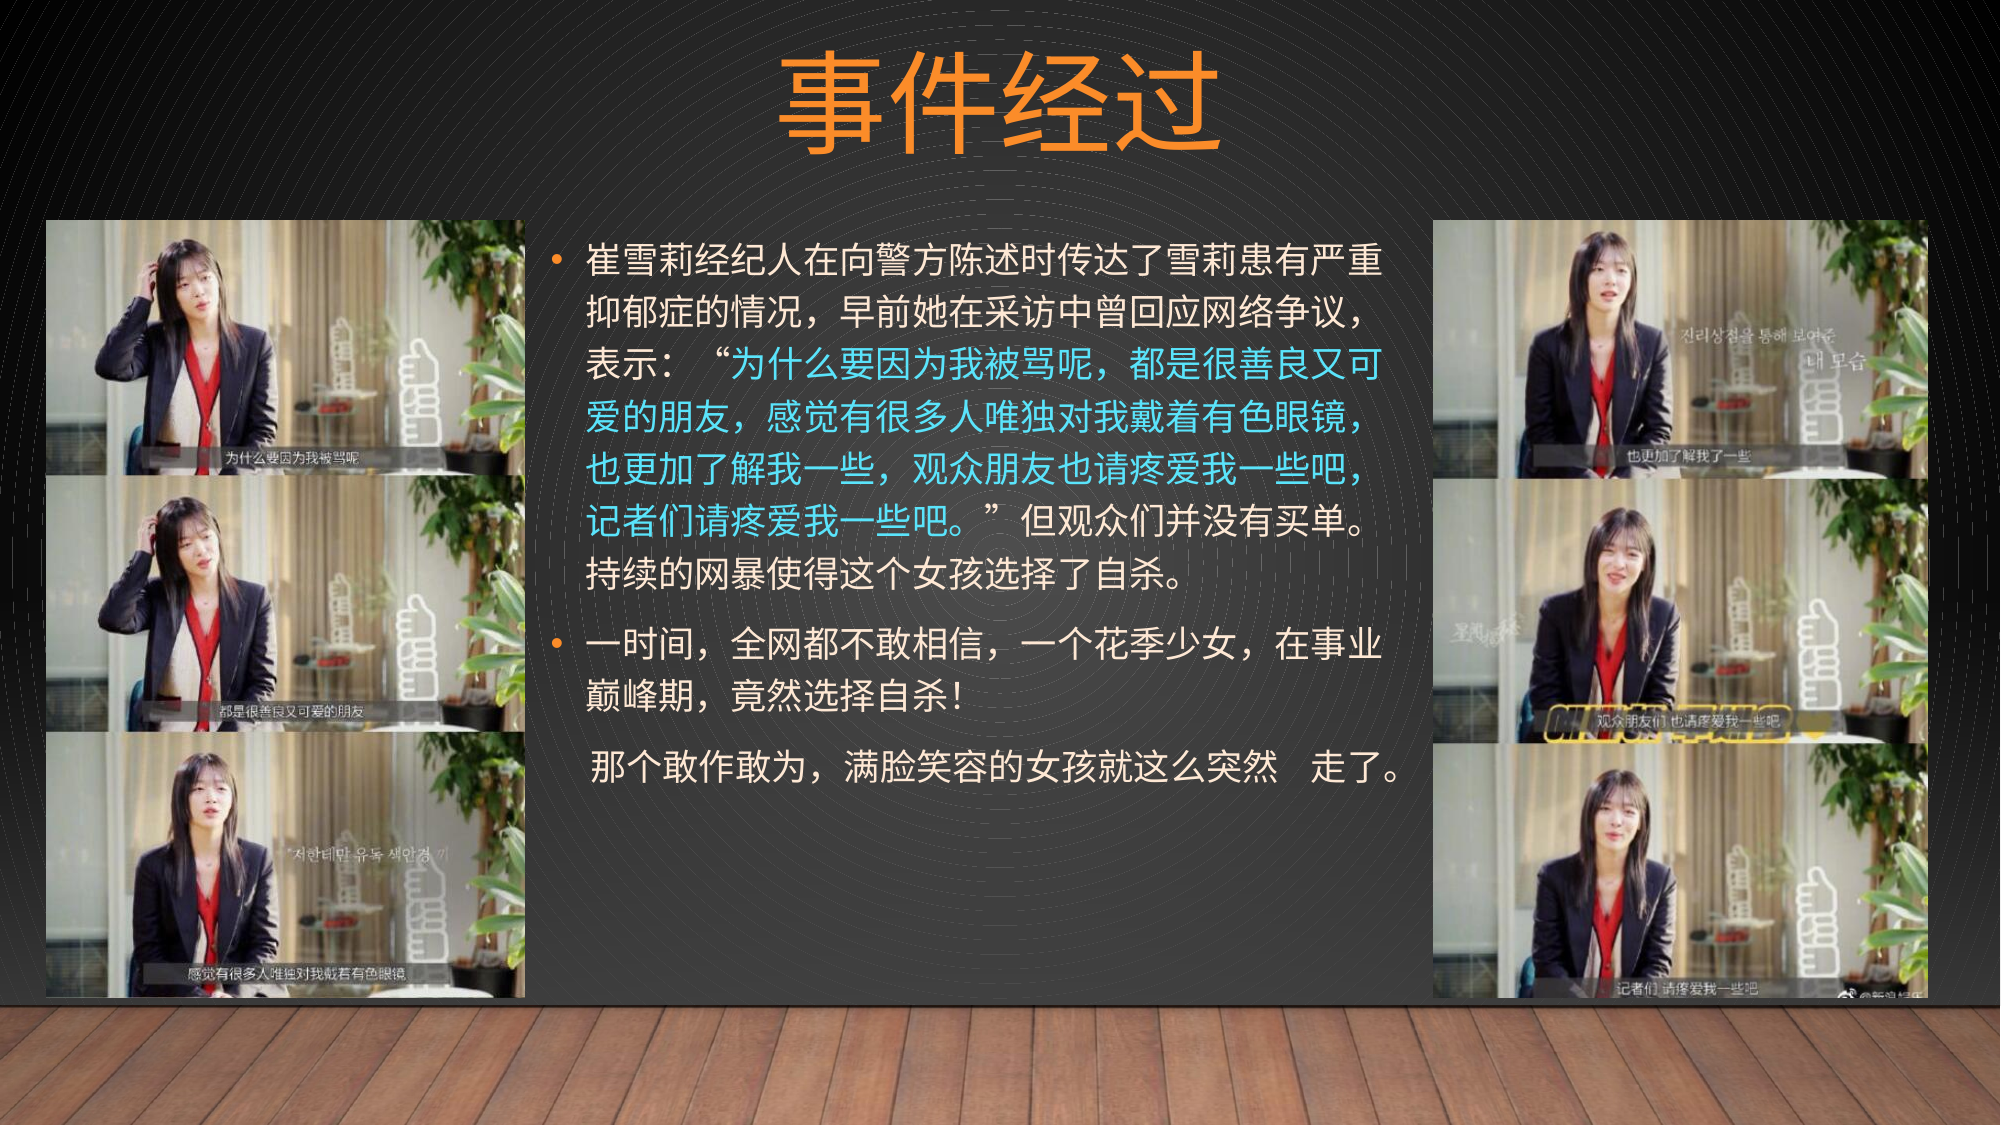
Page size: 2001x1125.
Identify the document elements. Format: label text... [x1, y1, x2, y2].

list 崔雪莉经纪人在向警方陈述时传达了雪莉患有严重抑郁症的情况，早前她在采访中曾回应网络争议，表示：“为什么要因为我被骂呢，都是很善良又可爱的朋友，感觉有很多人唯独对我戴着有色眼镜，也更加了解我一些，观众朋友也请疼爱我一些吧，记者们请疼爱我一些吧。”但观众们并没有买单。持续的网暴使得这个女孩选择了自杀。 一时间，全网都不敢相信，一个花季少女，在事业巅峰期，竟然选择自杀！ 那个敢作敢为，满脸笑容的女孩就这么突然 走了。 [535, 220, 1402, 897]
picture [46, 220, 525, 998]
title 事件经过 [237, 23, 1763, 196]
picture [0, 1005, 2000, 1125]
picture [1433, 220, 1928, 998]
